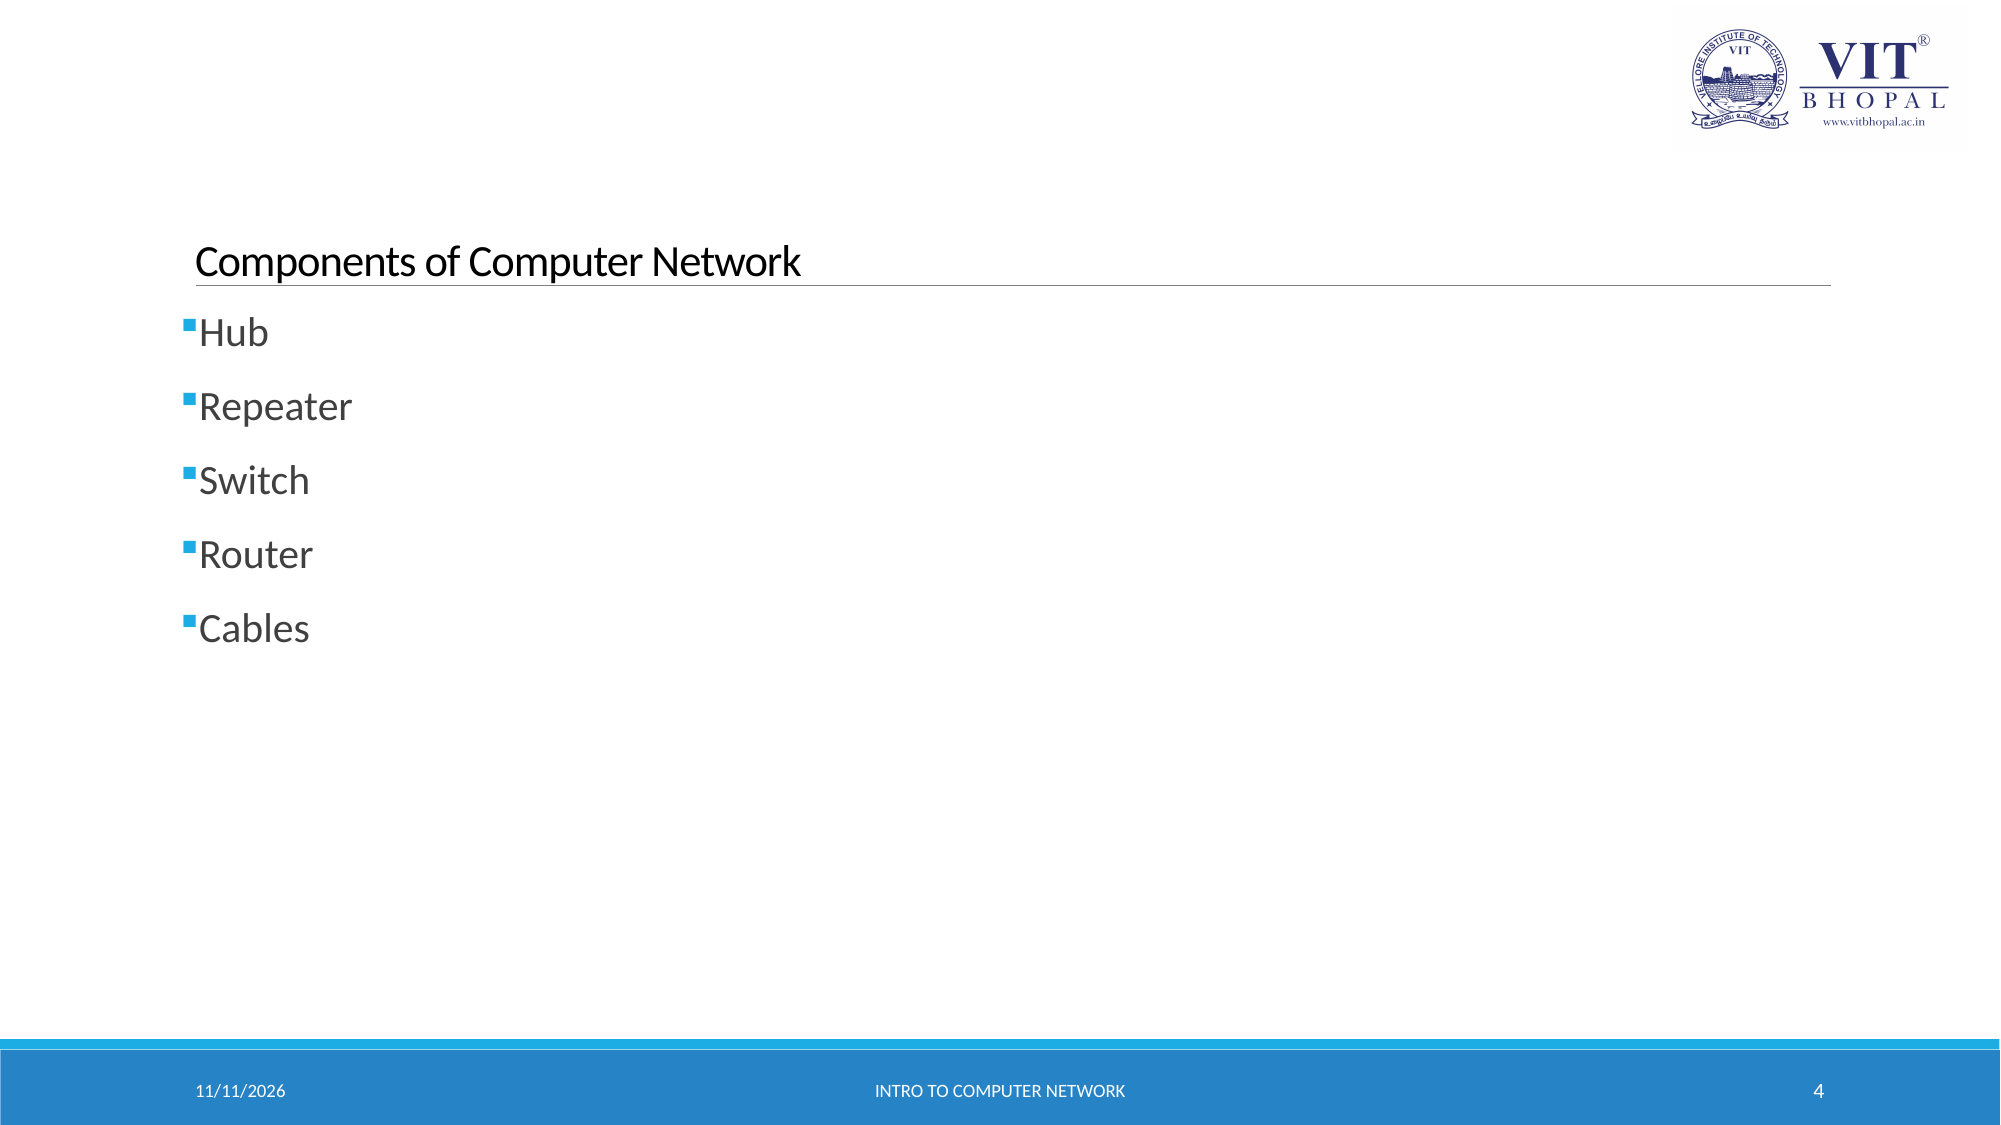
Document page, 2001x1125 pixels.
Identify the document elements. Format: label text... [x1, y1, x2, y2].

list Hub Repeater Switch Router Cables [180, 302, 1830, 963]
slide_number 4 [1624, 1059, 1840, 1120]
picture [1672, 5, 1968, 153]
title Components of Computer Network [180, 47, 1830, 302]
footer Intro to Computer Network [604, 1059, 1396, 1120]
slide_number 11-Sep-24 [180, 1059, 586, 1120]
